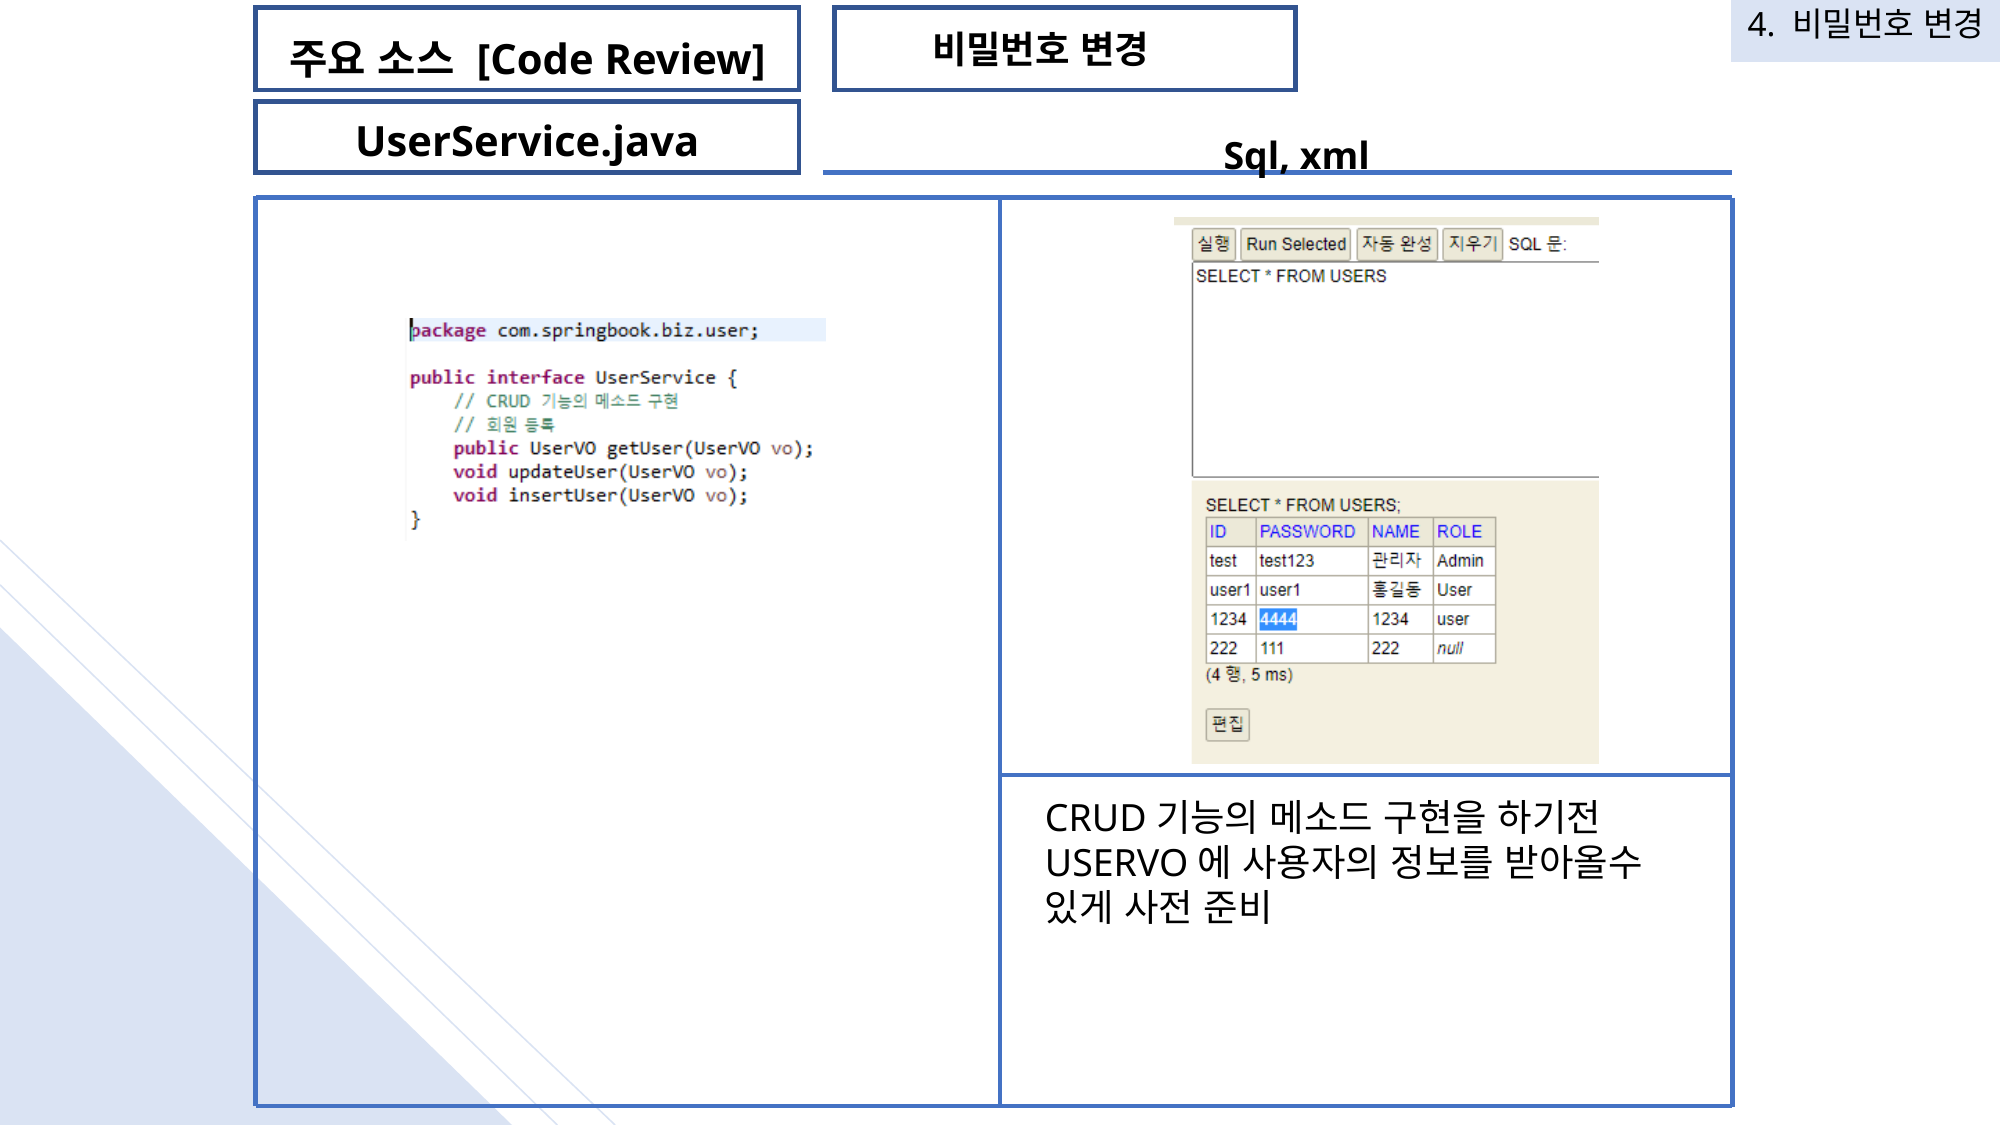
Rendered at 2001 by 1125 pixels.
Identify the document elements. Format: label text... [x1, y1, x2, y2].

subtitle 4. 비밀번호 변경 [1731, 0, 2000, 62]
text_box CRUD기능의 메소드 구현을 하기전 USERVO에 사용자의 정보를 받아올수 있게 사전 준비 [1030, 786, 1669, 937]
text_box 비밀번호 변경 [917, 19, 1249, 79]
text_box [834, 6, 1296, 91]
text_box UserService.java [255, 101, 800, 174]
picture [1173, 217, 1599, 764]
text_box Sql, xml [1208, 173, 1385, 185]
text_box Sql, xml [1208, 101, 1385, 172]
picture [396, 318, 826, 541]
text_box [0, 540, 616, 1125]
text_box 주요 소스 [Code Review] [255, 6, 800, 91]
